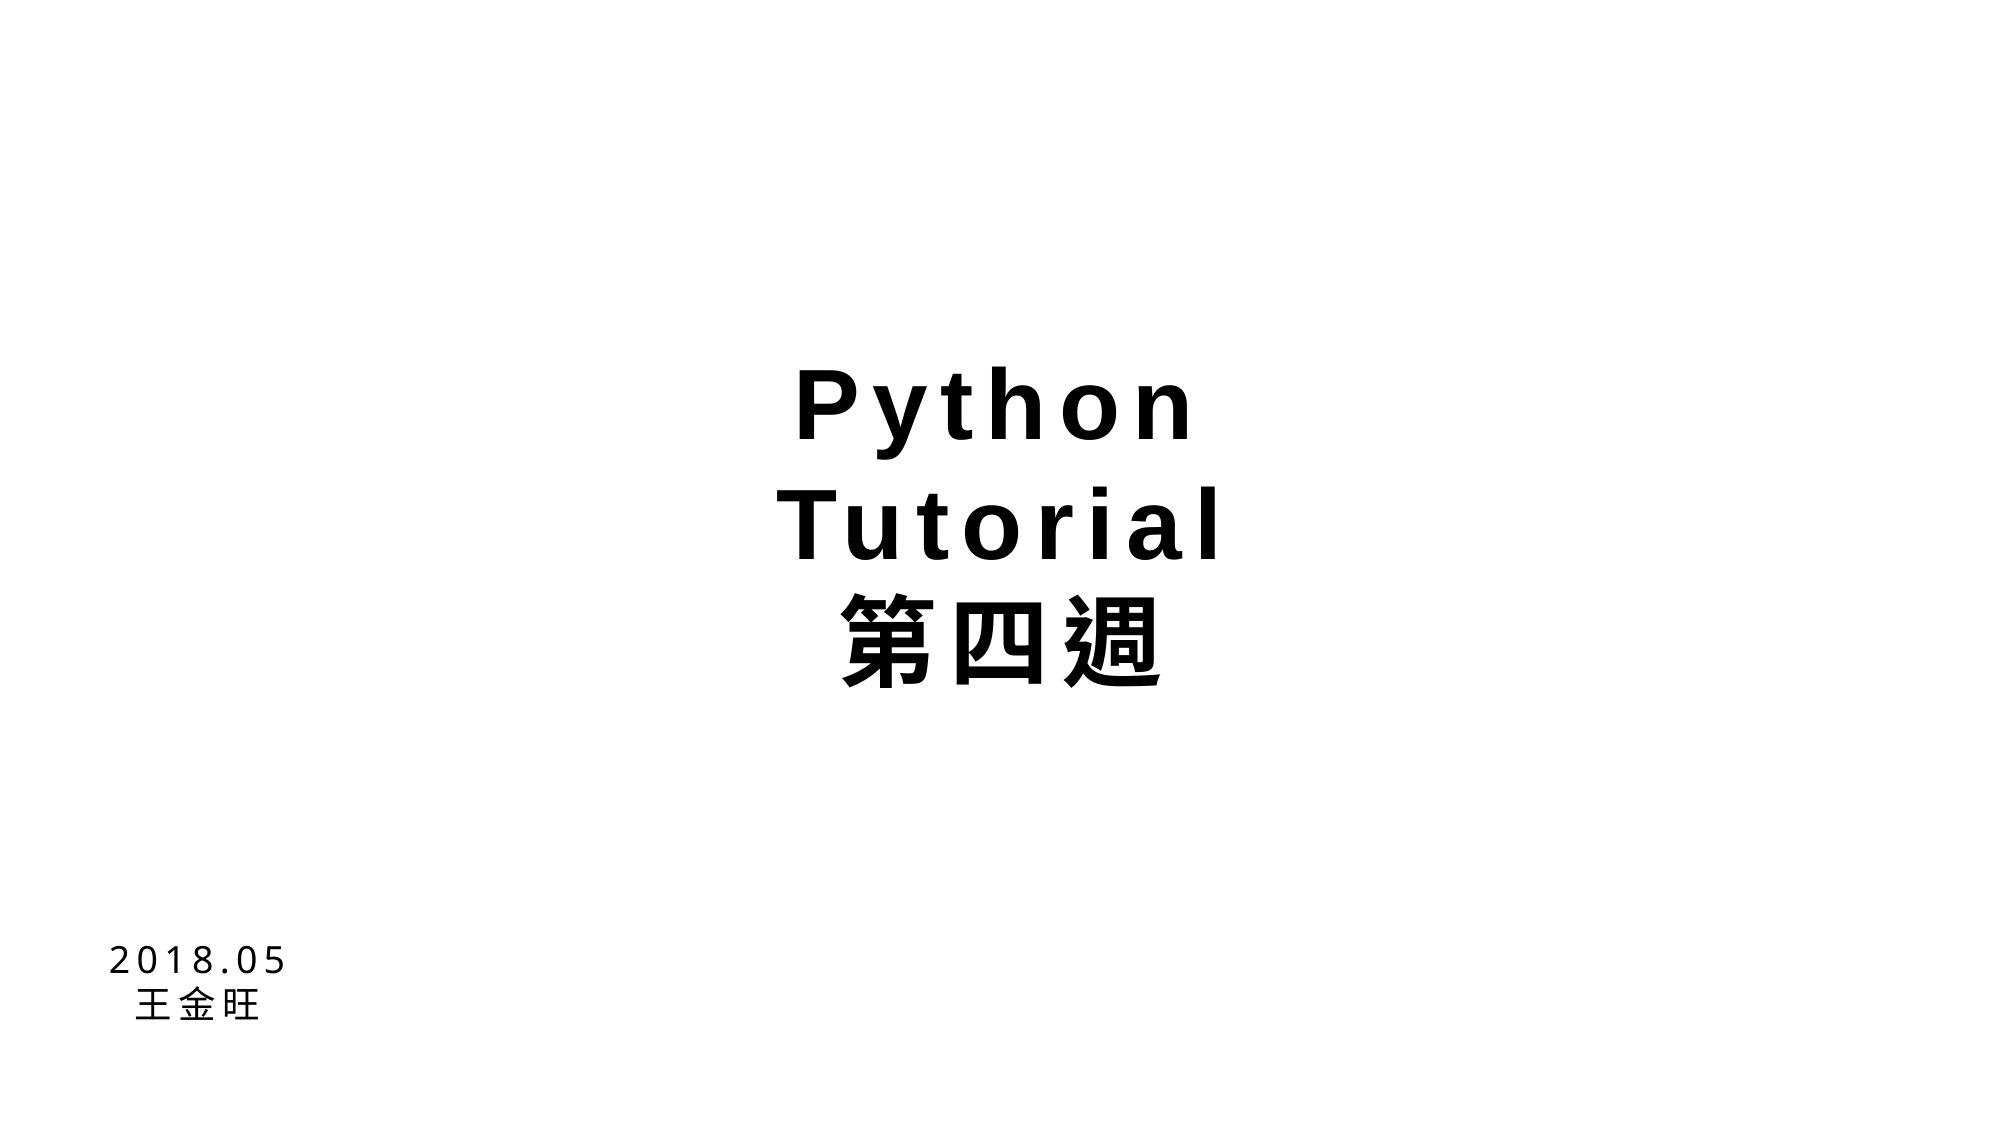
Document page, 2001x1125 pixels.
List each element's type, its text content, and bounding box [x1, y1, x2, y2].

text_box 2018.05 王金旺 [94, 928, 301, 1034]
text_box Python Tutorial 第四週 [562, 331, 1438, 707]
